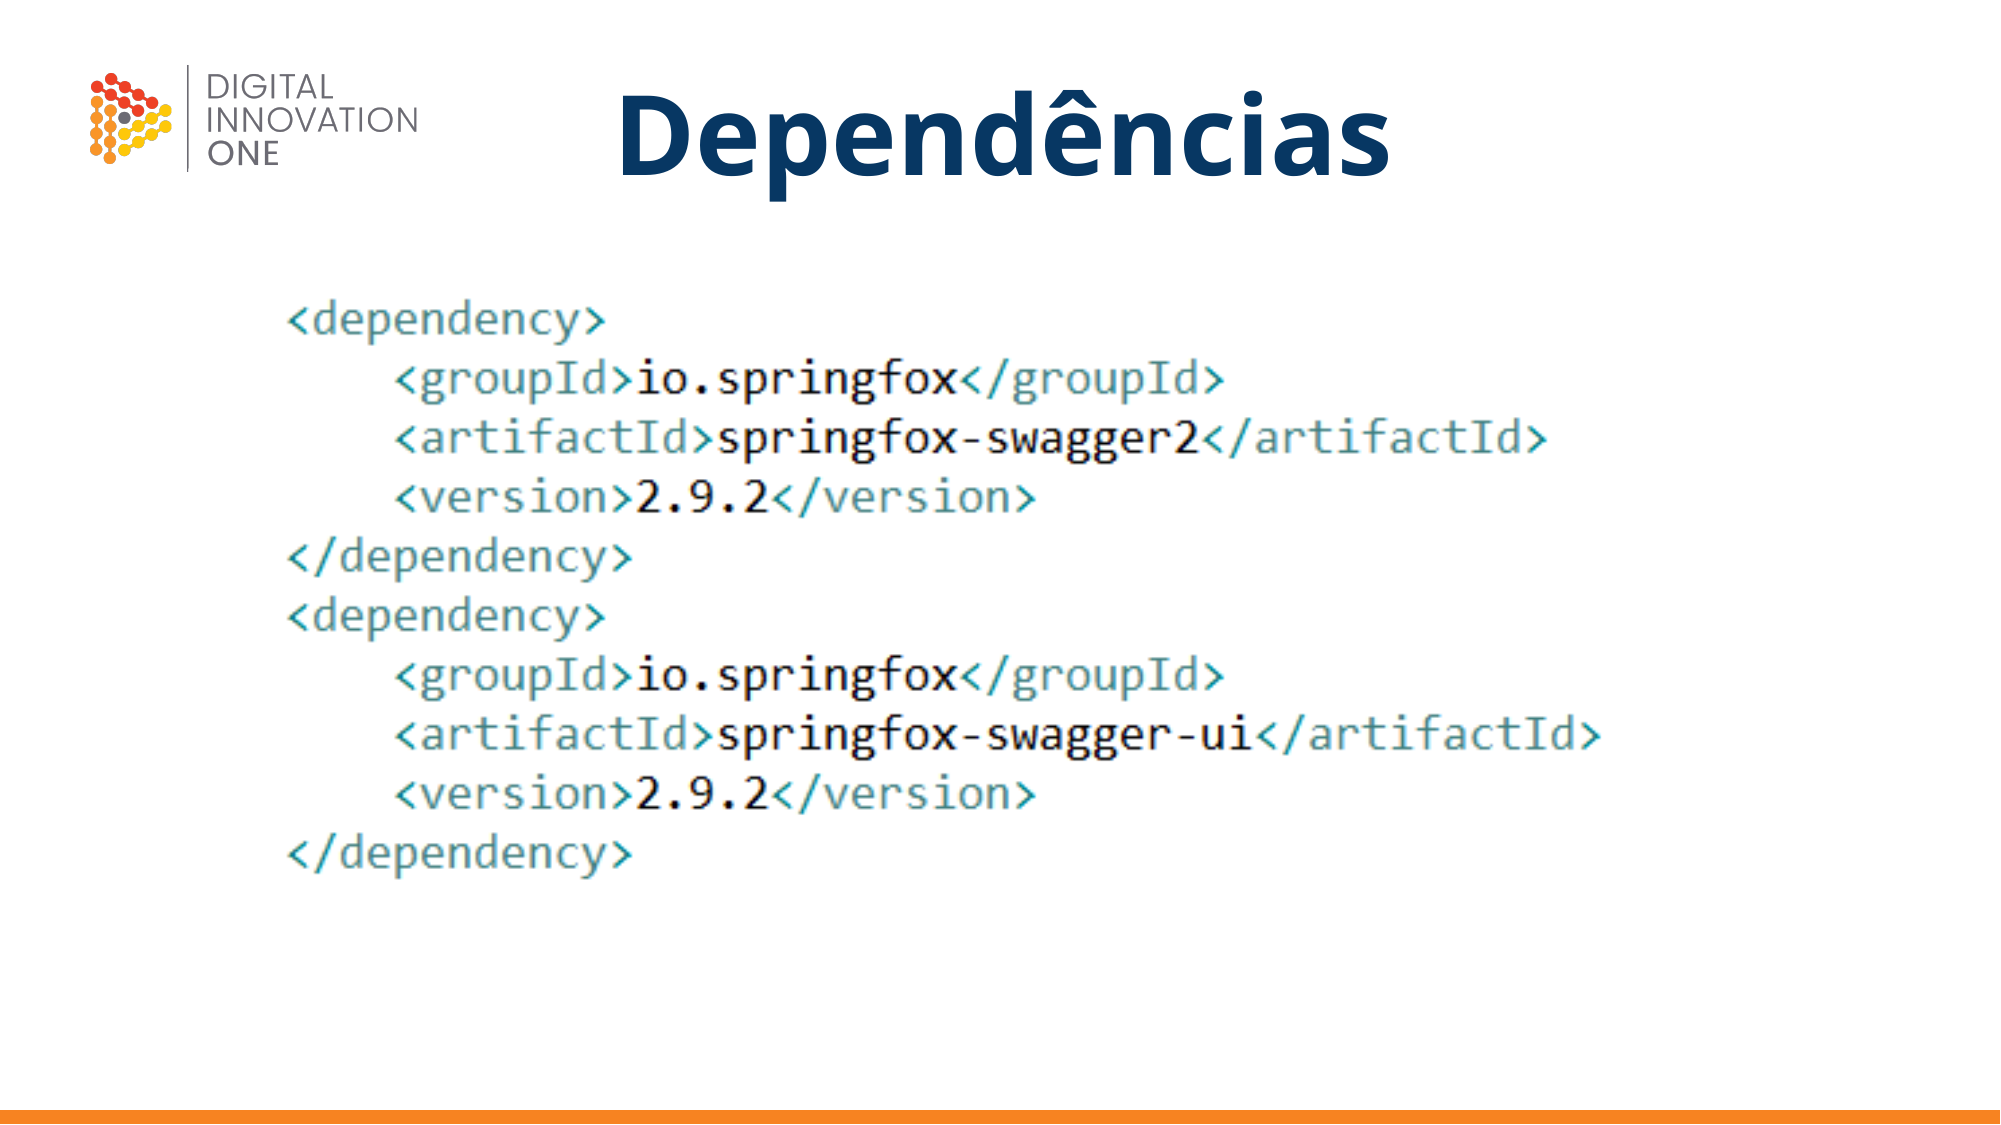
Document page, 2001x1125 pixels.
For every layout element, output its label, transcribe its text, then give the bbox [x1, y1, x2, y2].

picture [68, 53, 440, 183]
subtitle Dependências [97, 66, 1910, 196]
picture [229, 292, 1655, 904]
text_box [0, 1110, 2000, 1123]
text_box [77, 292, 1932, 960]
